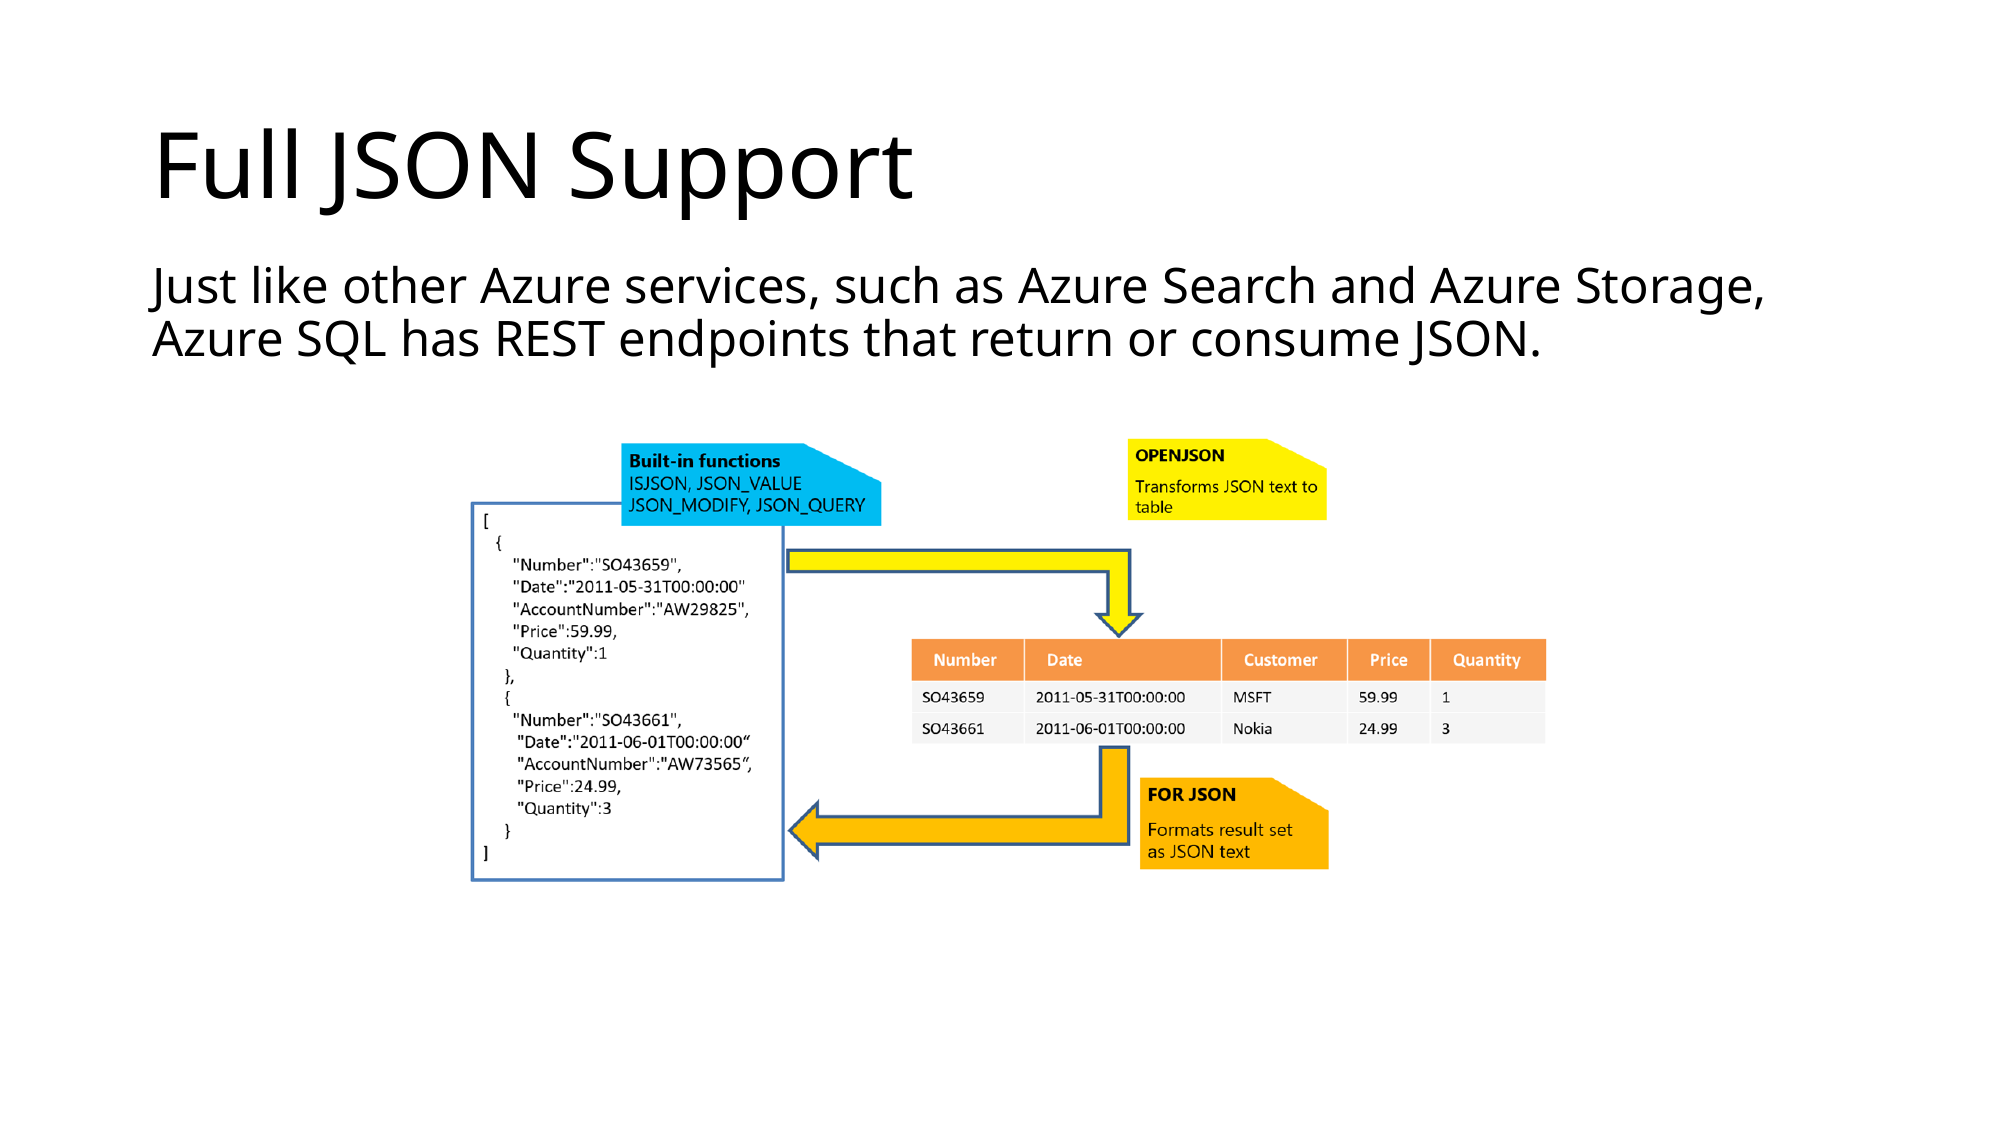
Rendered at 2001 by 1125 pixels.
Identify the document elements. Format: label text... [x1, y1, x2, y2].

picture [449, 433, 1551, 892]
list Just like other Azure services, such as Azure Search and Azure Storage, Azure SQL has REST endpoints that return or consume JSON. [137, 254, 1819, 406]
title Full JSON Support [137, 59, 1863, 278]
